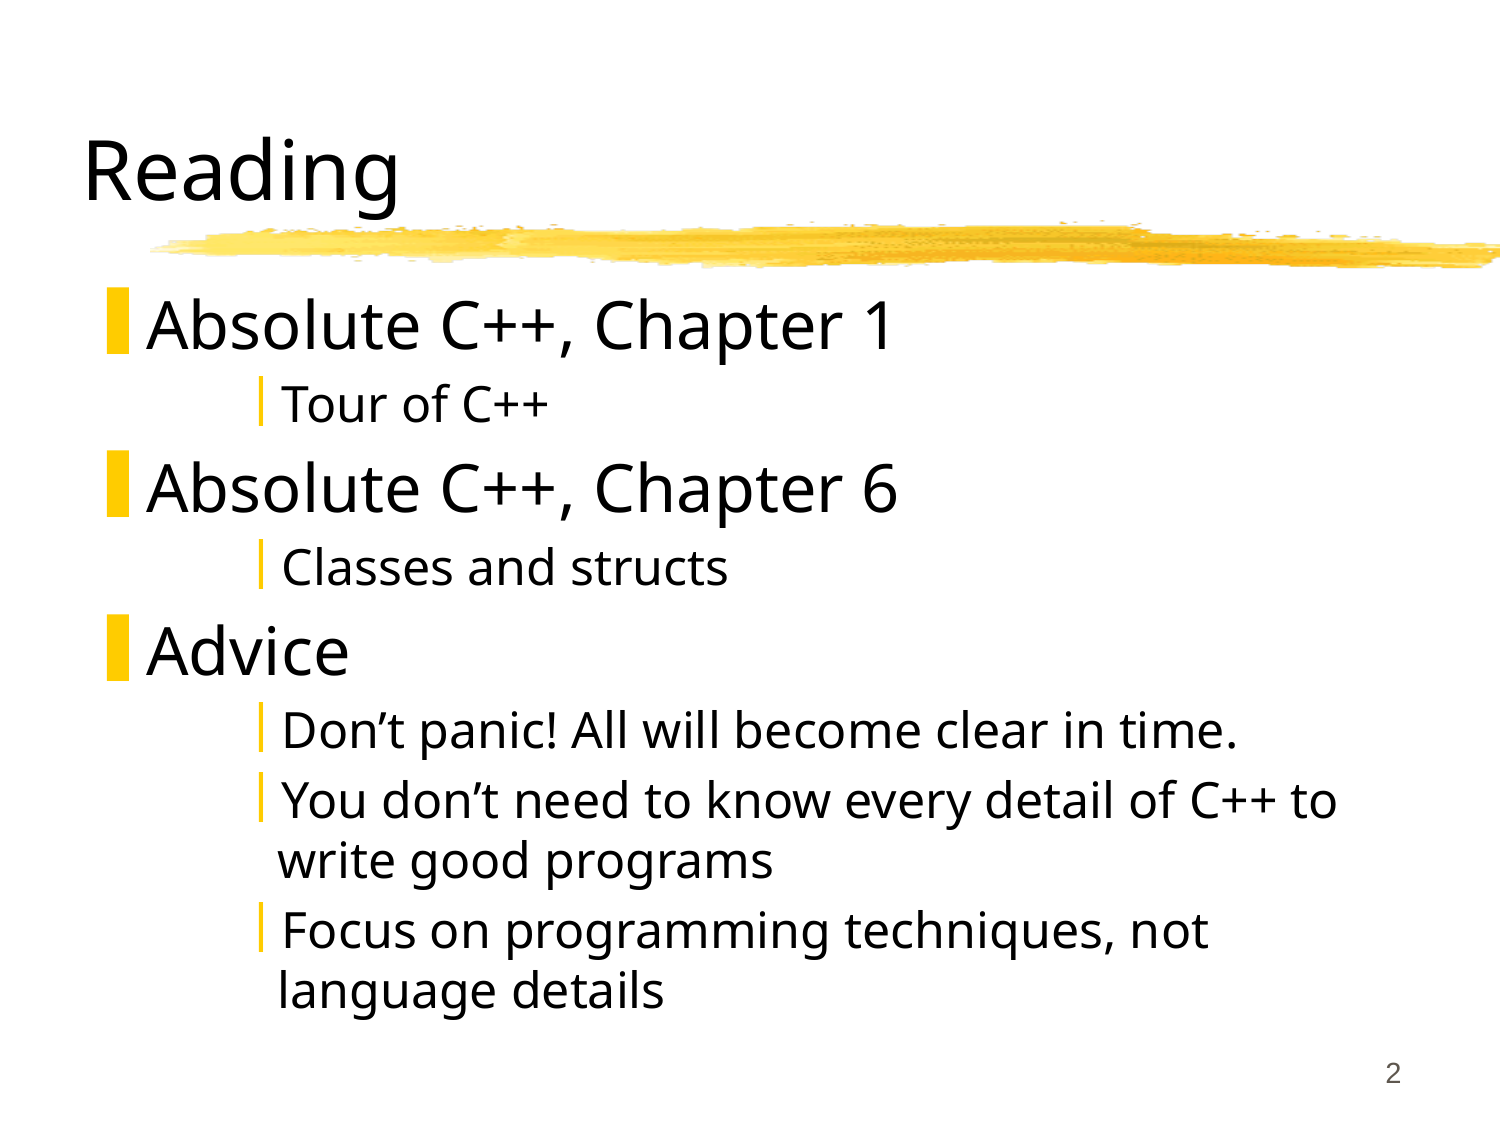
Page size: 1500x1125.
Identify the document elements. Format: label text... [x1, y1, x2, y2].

picture [150, 215, 1500, 279]
slide_number 2 [1103, 1021, 1417, 1098]
title Reading [66, 37, 1342, 225]
list Absolute C++, Chapter 1 Tour of C++ Absolute C++, Chapter 6 Classes and structs Advice Don’t panic! All will become clear in time. You don’t need to know every detail of C++ to write good programs Focus on programming techniques, not language details [75, 275, 1417, 994]
